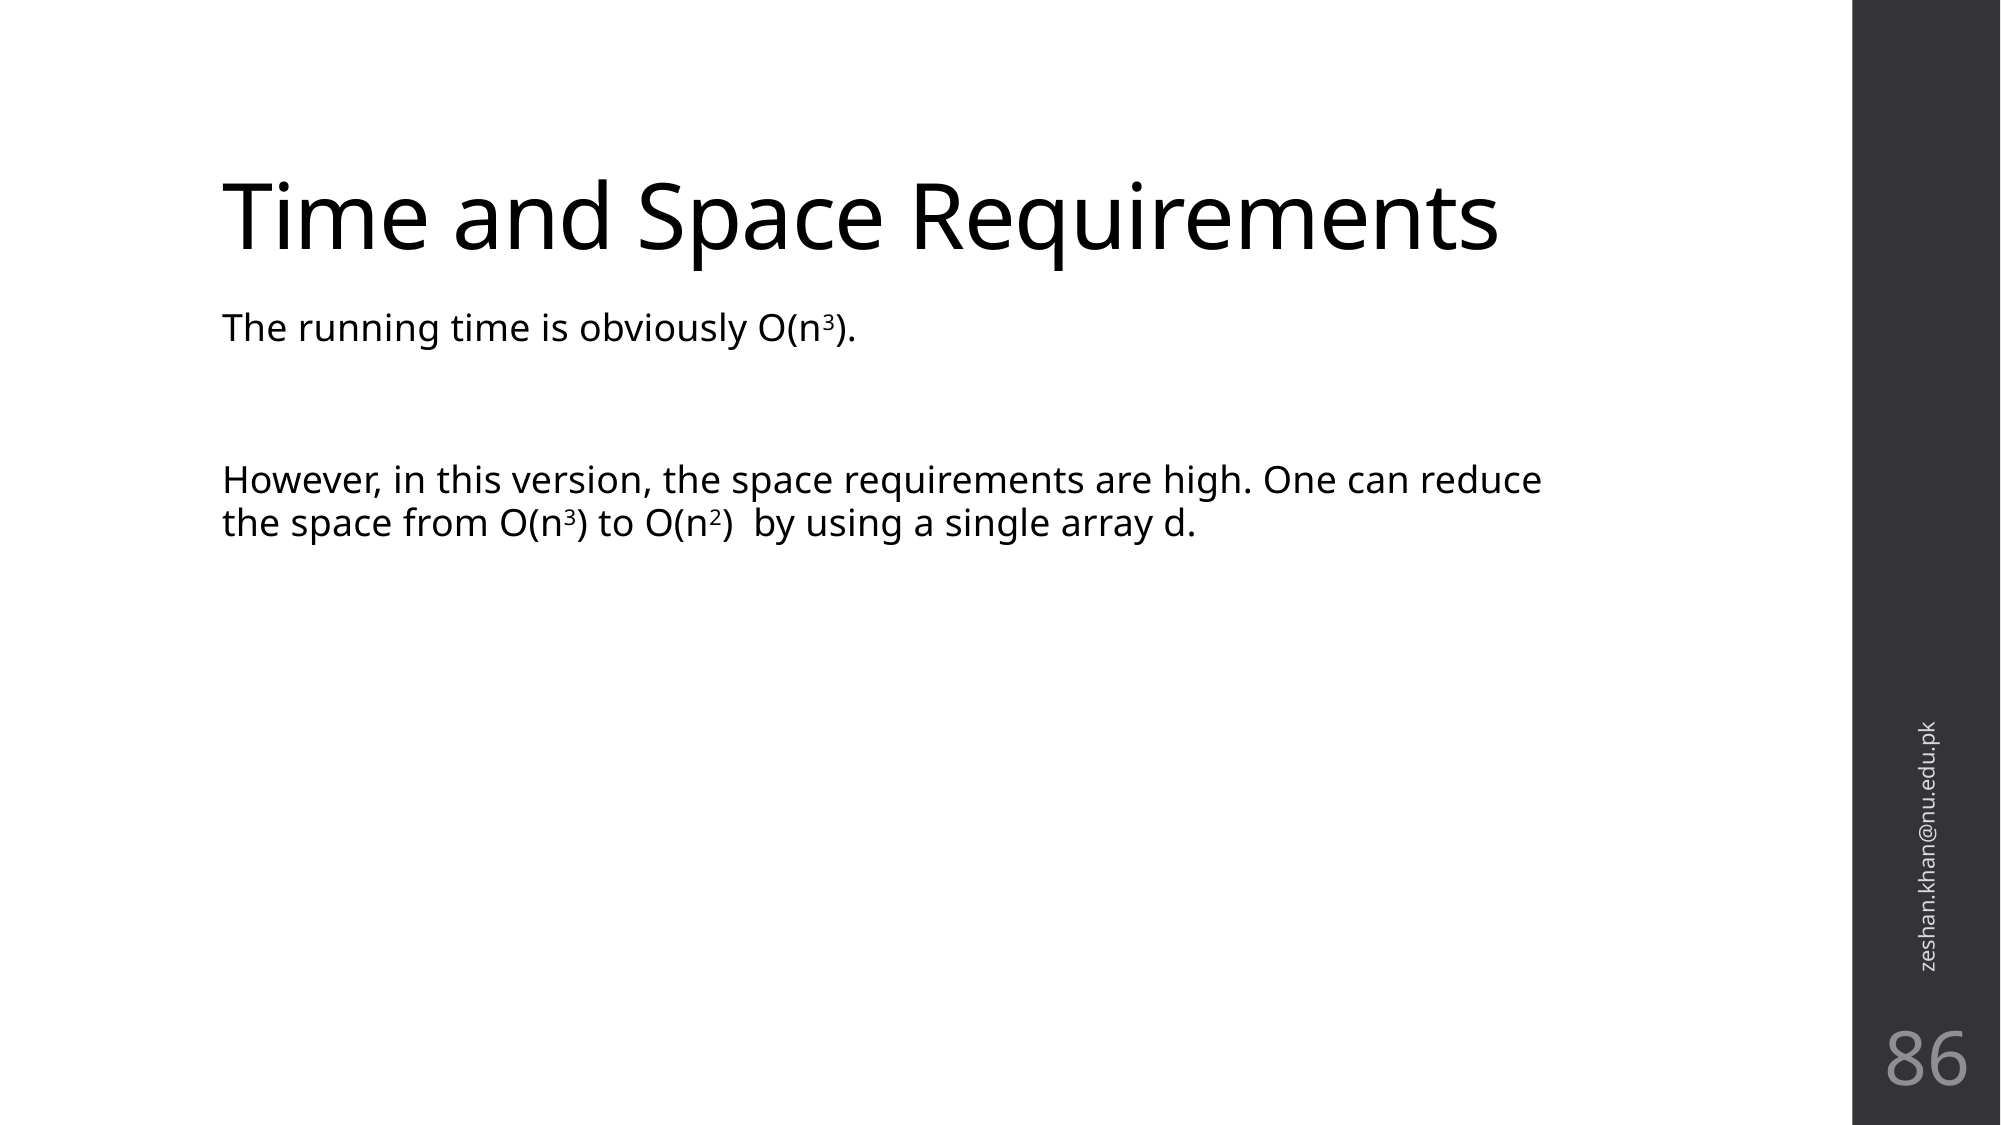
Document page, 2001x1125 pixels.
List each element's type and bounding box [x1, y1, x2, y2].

title [206, 60, 1797, 278]
list [206, 299, 1617, 1014]
slide_number [1852, 1012, 2000, 1110]
footer [1897, 400, 1958, 988]
